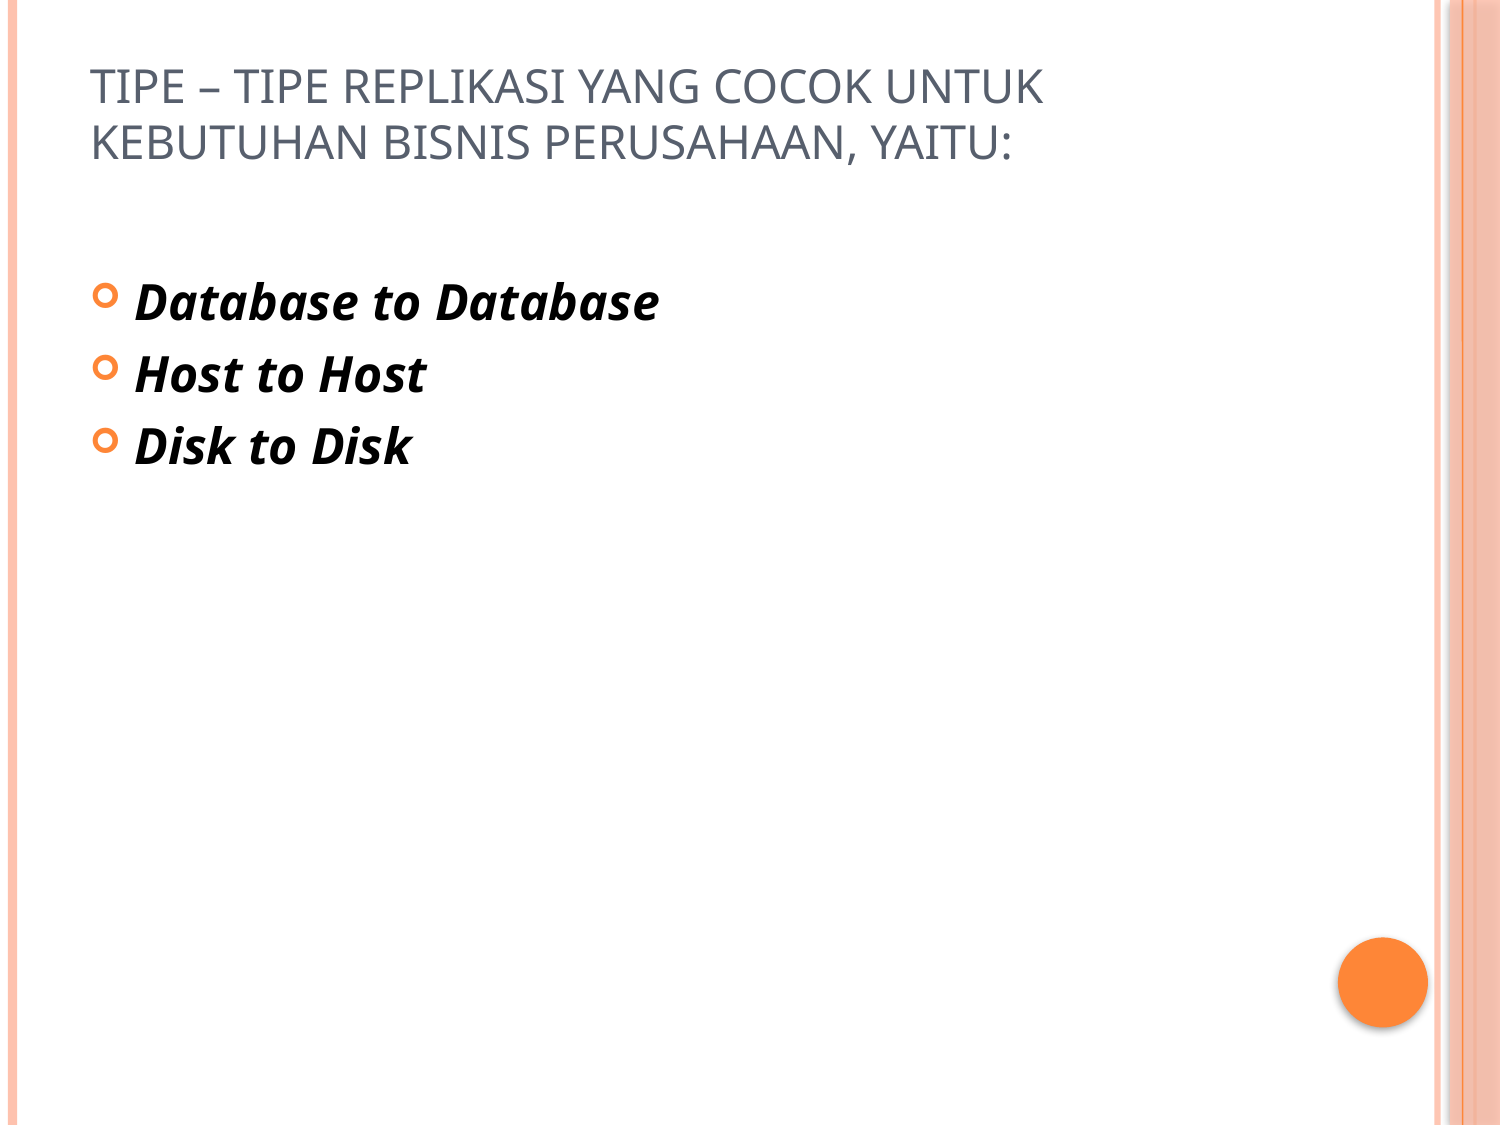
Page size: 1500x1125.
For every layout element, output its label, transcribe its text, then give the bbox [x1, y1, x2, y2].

list Database to Database Host to Host Disk to Disk [75, 262, 1300, 1062]
title Tipe – tipe replikasi yang cocok untuk kebutuhan bisnis perusahaan, yaitu: [75, 45, 1300, 233]
